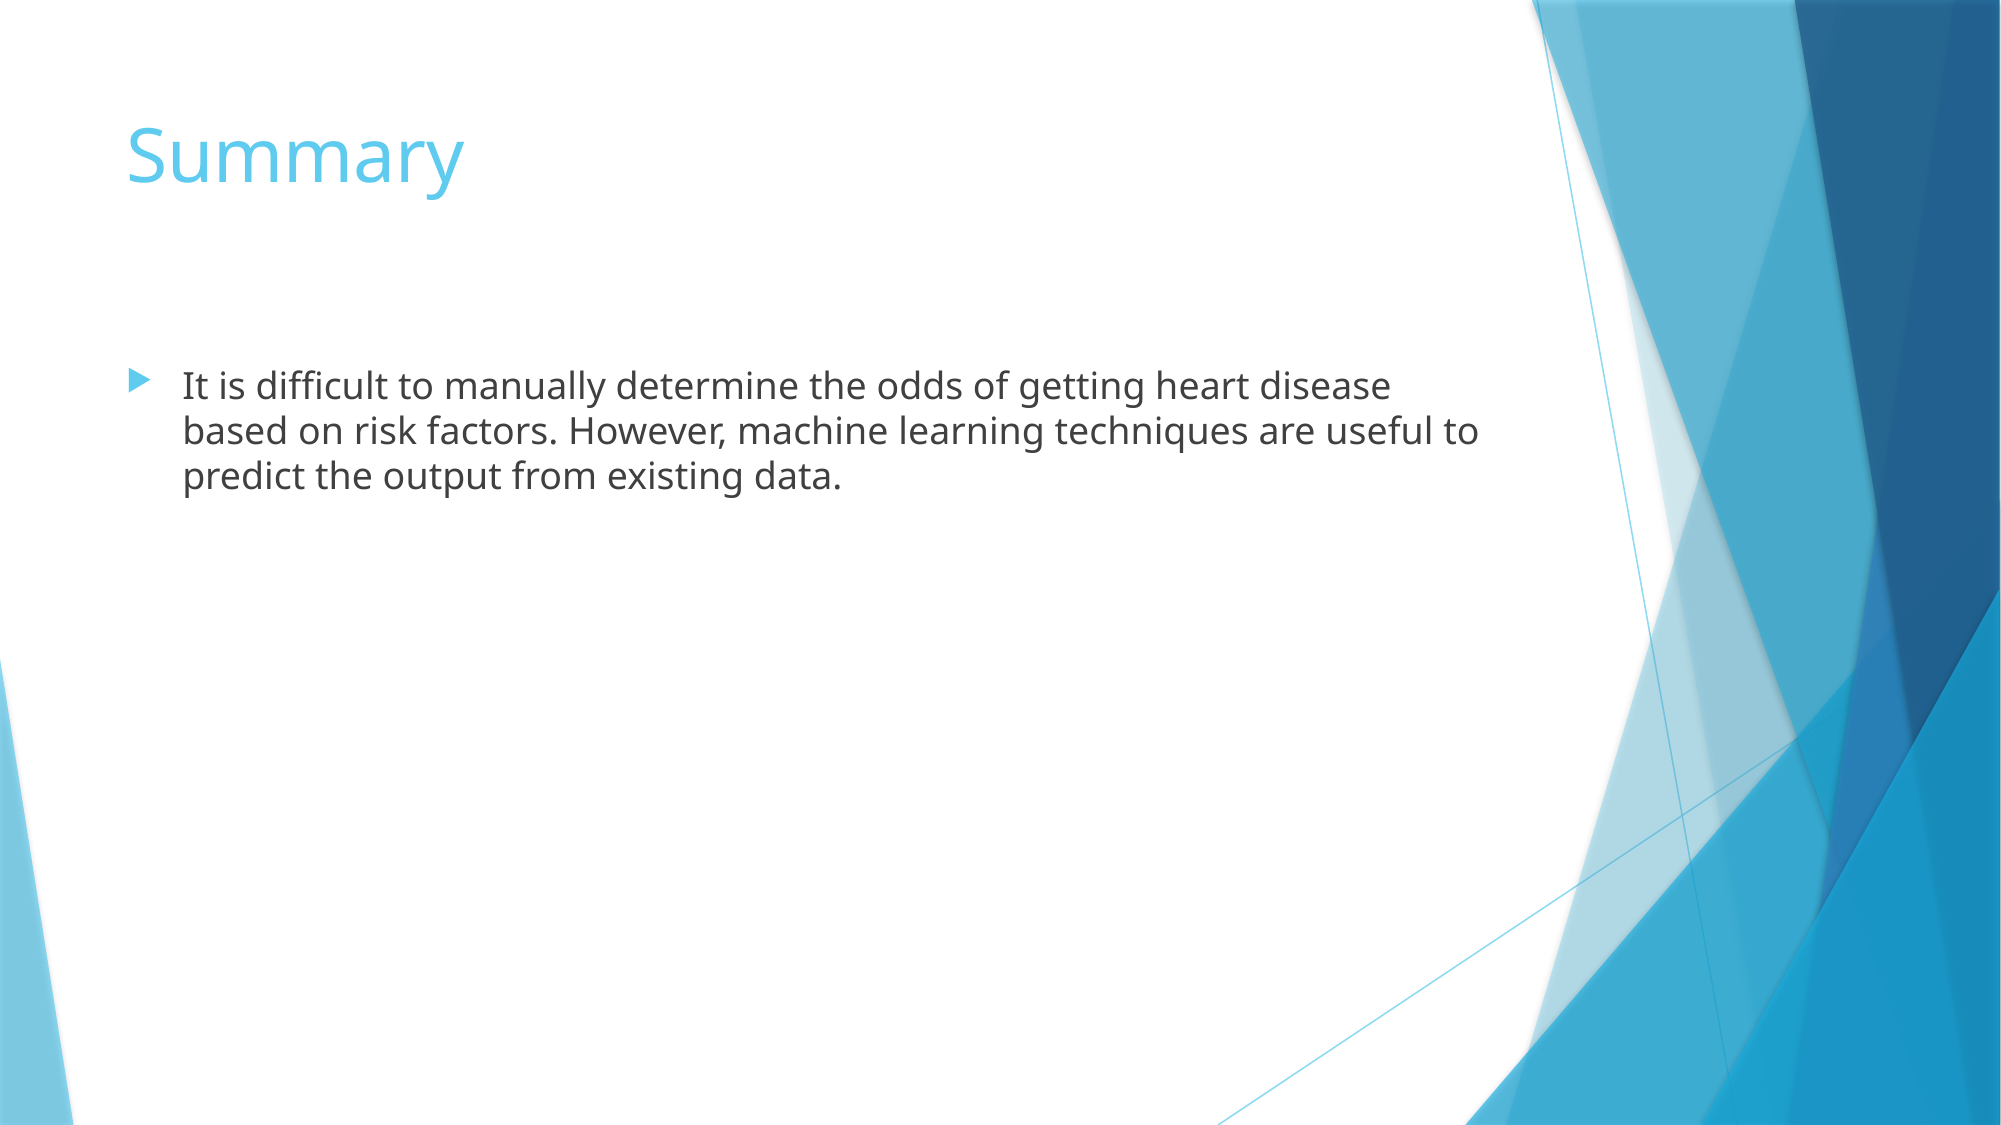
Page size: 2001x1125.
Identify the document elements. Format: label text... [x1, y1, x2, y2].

list It is difficult to manually determine the odds of getting heart disease based on risk factors. However, machine learning techniques are useful to predict the output from existing data. [111, 354, 1522, 992]
title Summary [111, 99, 1522, 317]
